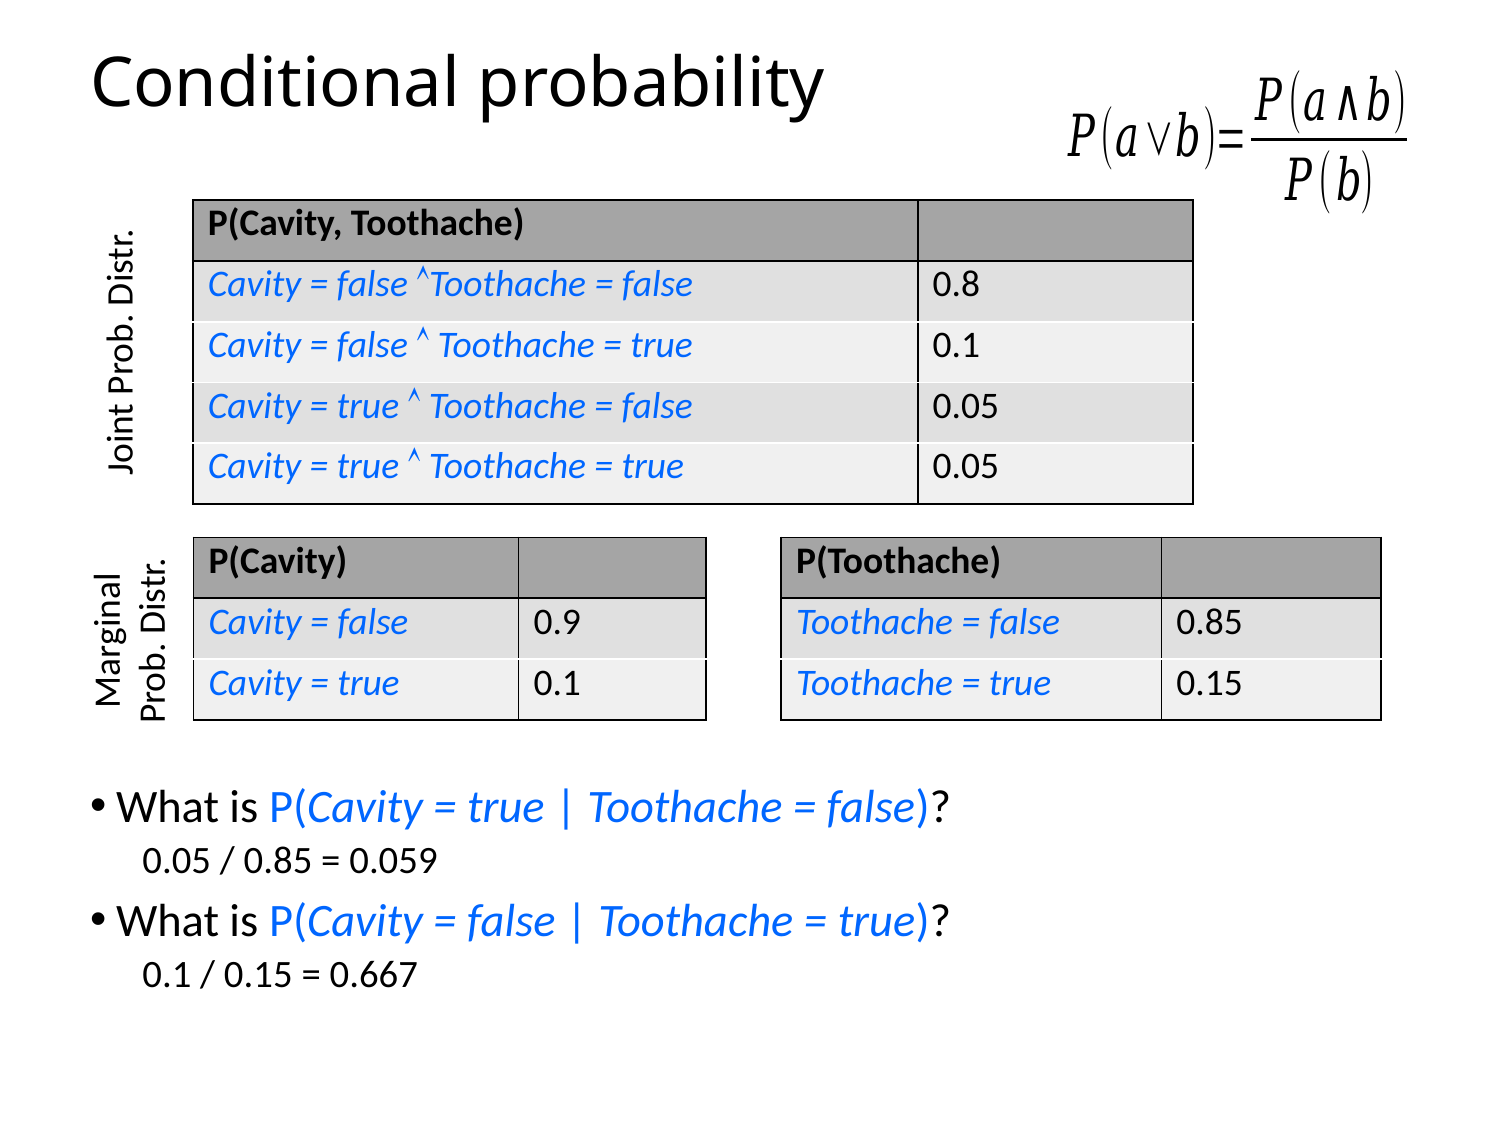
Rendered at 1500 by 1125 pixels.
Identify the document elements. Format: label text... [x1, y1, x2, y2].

table_header [519, 538, 705, 597]
table_cell Cavity = false Toothache = false [194, 262, 917, 321]
table_cell Cavity = false  Toothache = true [194, 323, 917, 382]
table_cell Cavity = true  Toothache = false [194, 383, 917, 442]
text_box Marginal Prob. Distr. [74, 518, 180, 763]
table_cell 0.05 [919, 383, 1192, 442]
table_cell 0.1 [919, 323, 1192, 382]
table_cell 0.15 [1162, 660, 1380, 719]
table_cell Toothache = false [782, 599, 1161, 658]
table_header [1162, 538, 1380, 597]
list What is P(Cavity = true | Toothache = false)? 0.05 / 0.85 = 0.059 What is P(Cavity = false | Toothache = true)? 0.1 / 0.15 = 0.667 [75, 774, 1425, 1005]
table_cell 0.85 [1162, 599, 1380, 658]
title Conditional probability [75, 12, 1425, 155]
table_header P(Cavity) [194, 538, 518, 597]
table_cell Cavity = true  Toothache = true [194, 444, 917, 503]
table_cell 0.05 [919, 444, 1192, 503]
table_header P(Cavity, Toothache) [194, 201, 917, 260]
table_cell 0.8 [919, 262, 1192, 321]
table_cell Cavity = true [194, 660, 518, 719]
table_cell 0.1 [519, 660, 705, 719]
table_cell Cavity = false [194, 599, 518, 658]
table_header [919, 201, 1192, 260]
text_box Joint Prob. Distr. [87, 213, 148, 491]
table_cell Toothache = true [782, 660, 1161, 719]
table_header P(Toothache) [782, 538, 1161, 597]
table_cell 0.9 [519, 599, 705, 658]
